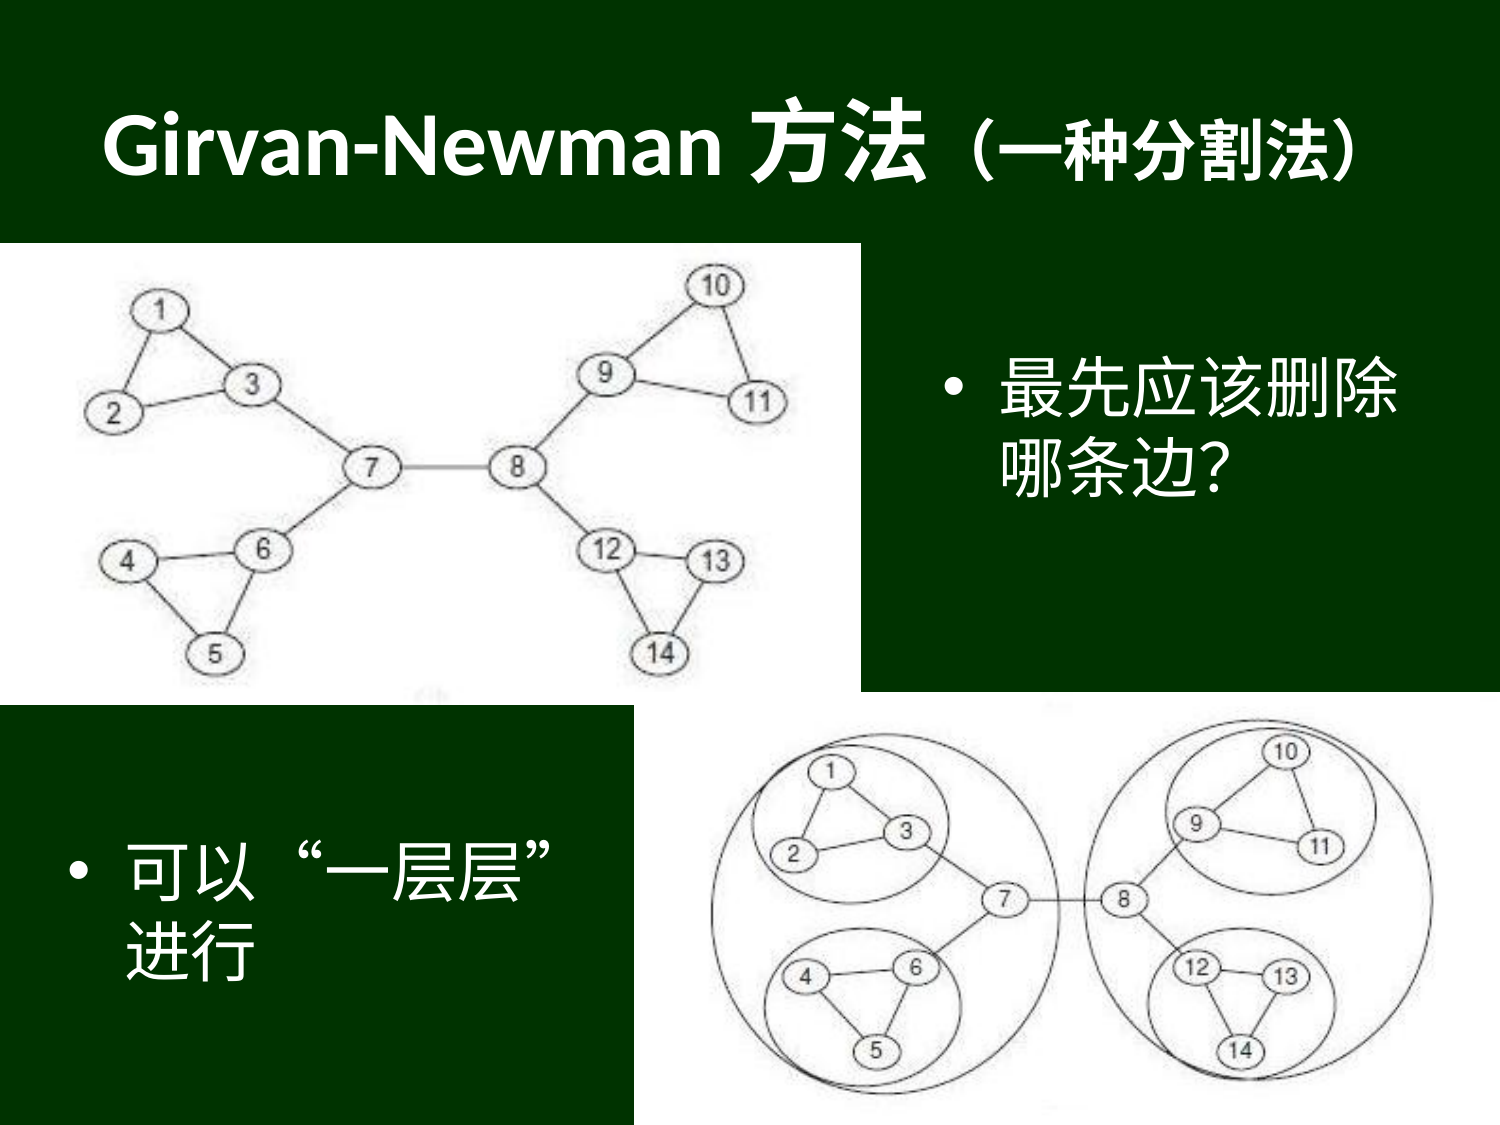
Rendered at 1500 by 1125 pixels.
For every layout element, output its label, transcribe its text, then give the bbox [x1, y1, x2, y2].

picture [0, 243, 1500, 1125]
list 最先应该删除哪条边？ [926, 337, 1461, 521]
text_box 可以“一层层” 进行 [53, 822, 620, 1005]
title Girvan-Newman方法（一种分割法） [74, 44, 1426, 233]
